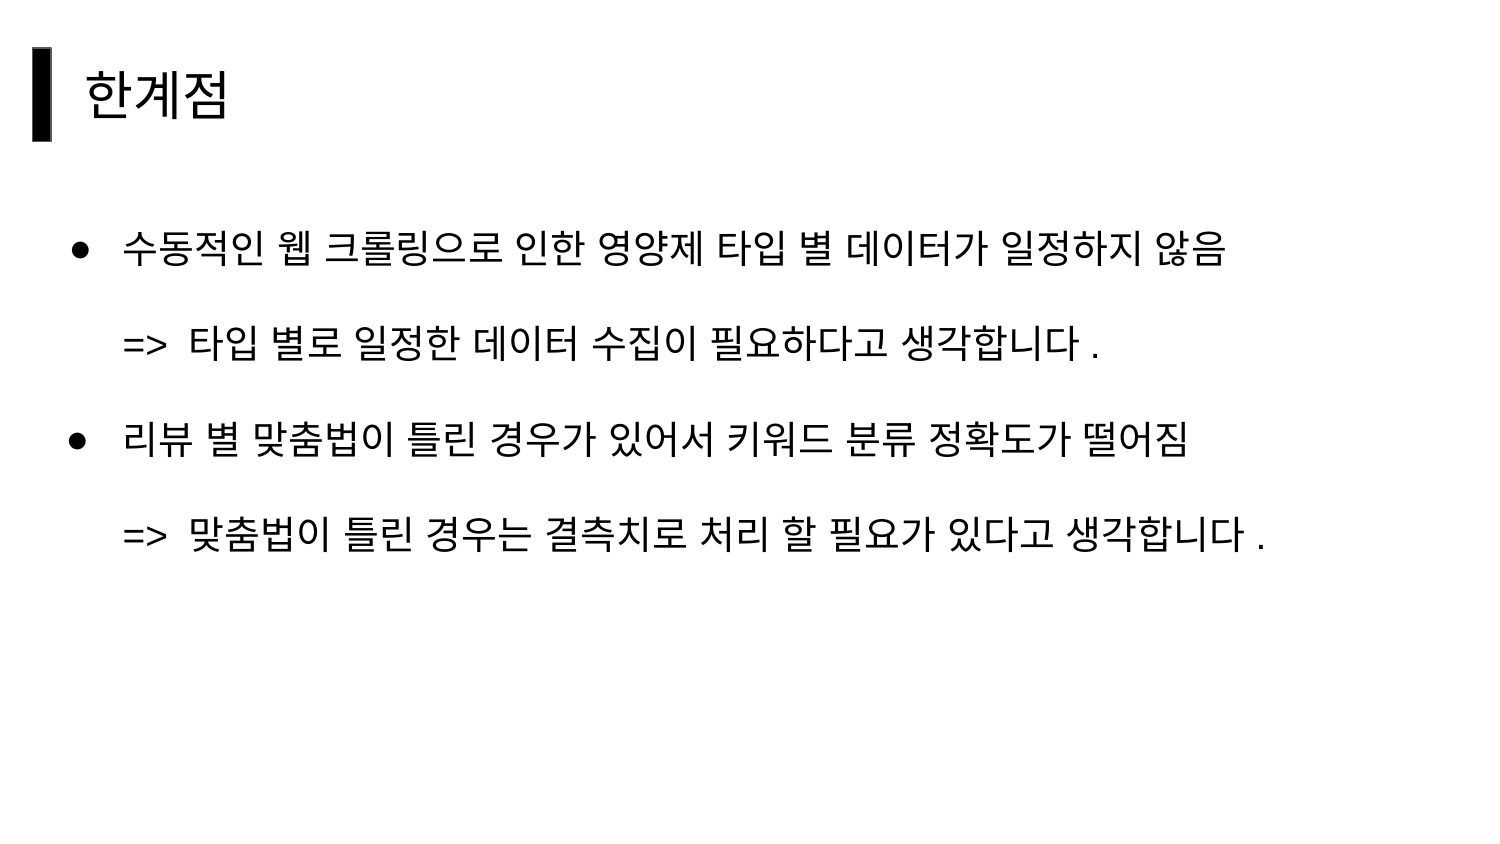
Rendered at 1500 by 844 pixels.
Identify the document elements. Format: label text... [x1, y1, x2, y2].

list 수동적인 웹 크롤링으로 인한 영양제 타입 별 데이터가 일정하지 않음 => 타입 별로 일정한 데이터 수집이 필요하다고 생각합니다. 리뷰 별 맞춤법이 틀린 경우가 있어서 키워드 분류 정확도가 떨어짐 => 맞춤법이 틀린 경우는 결측치로 처리 할 필요가 있다고 생각합니다. [32, 186, 1485, 758]
title 한계점 [69, 47, 1468, 142]
text_box [32, 47, 52, 142]
